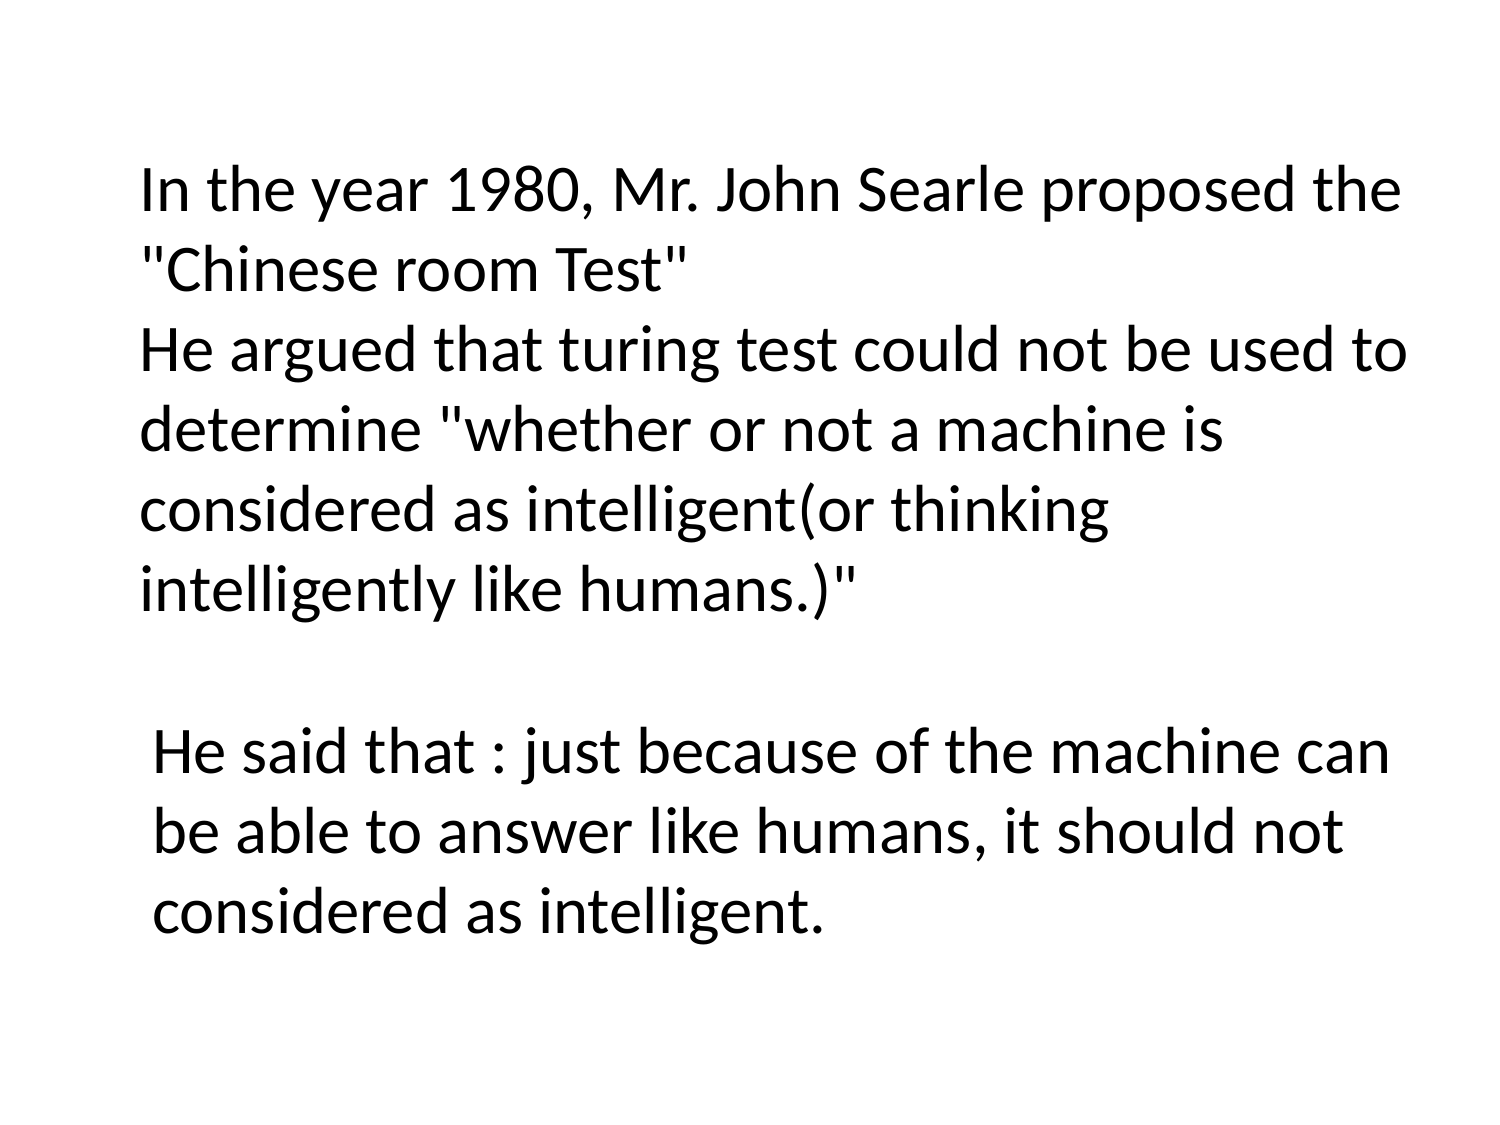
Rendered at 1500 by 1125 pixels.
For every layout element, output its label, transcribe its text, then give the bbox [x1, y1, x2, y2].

text_box In the year 1980, Mr. John Searle proposed the "Chinese room Test" He argued that turing test could not be used to determine "whether or not a machine is considered as intelligent(or thinking intelligently like humans.)" [125, 137, 1450, 632]
text_box He said that : just because of the machine can be able to answer like humans, it should not considered as intelligent. [137, 699, 1425, 955]
